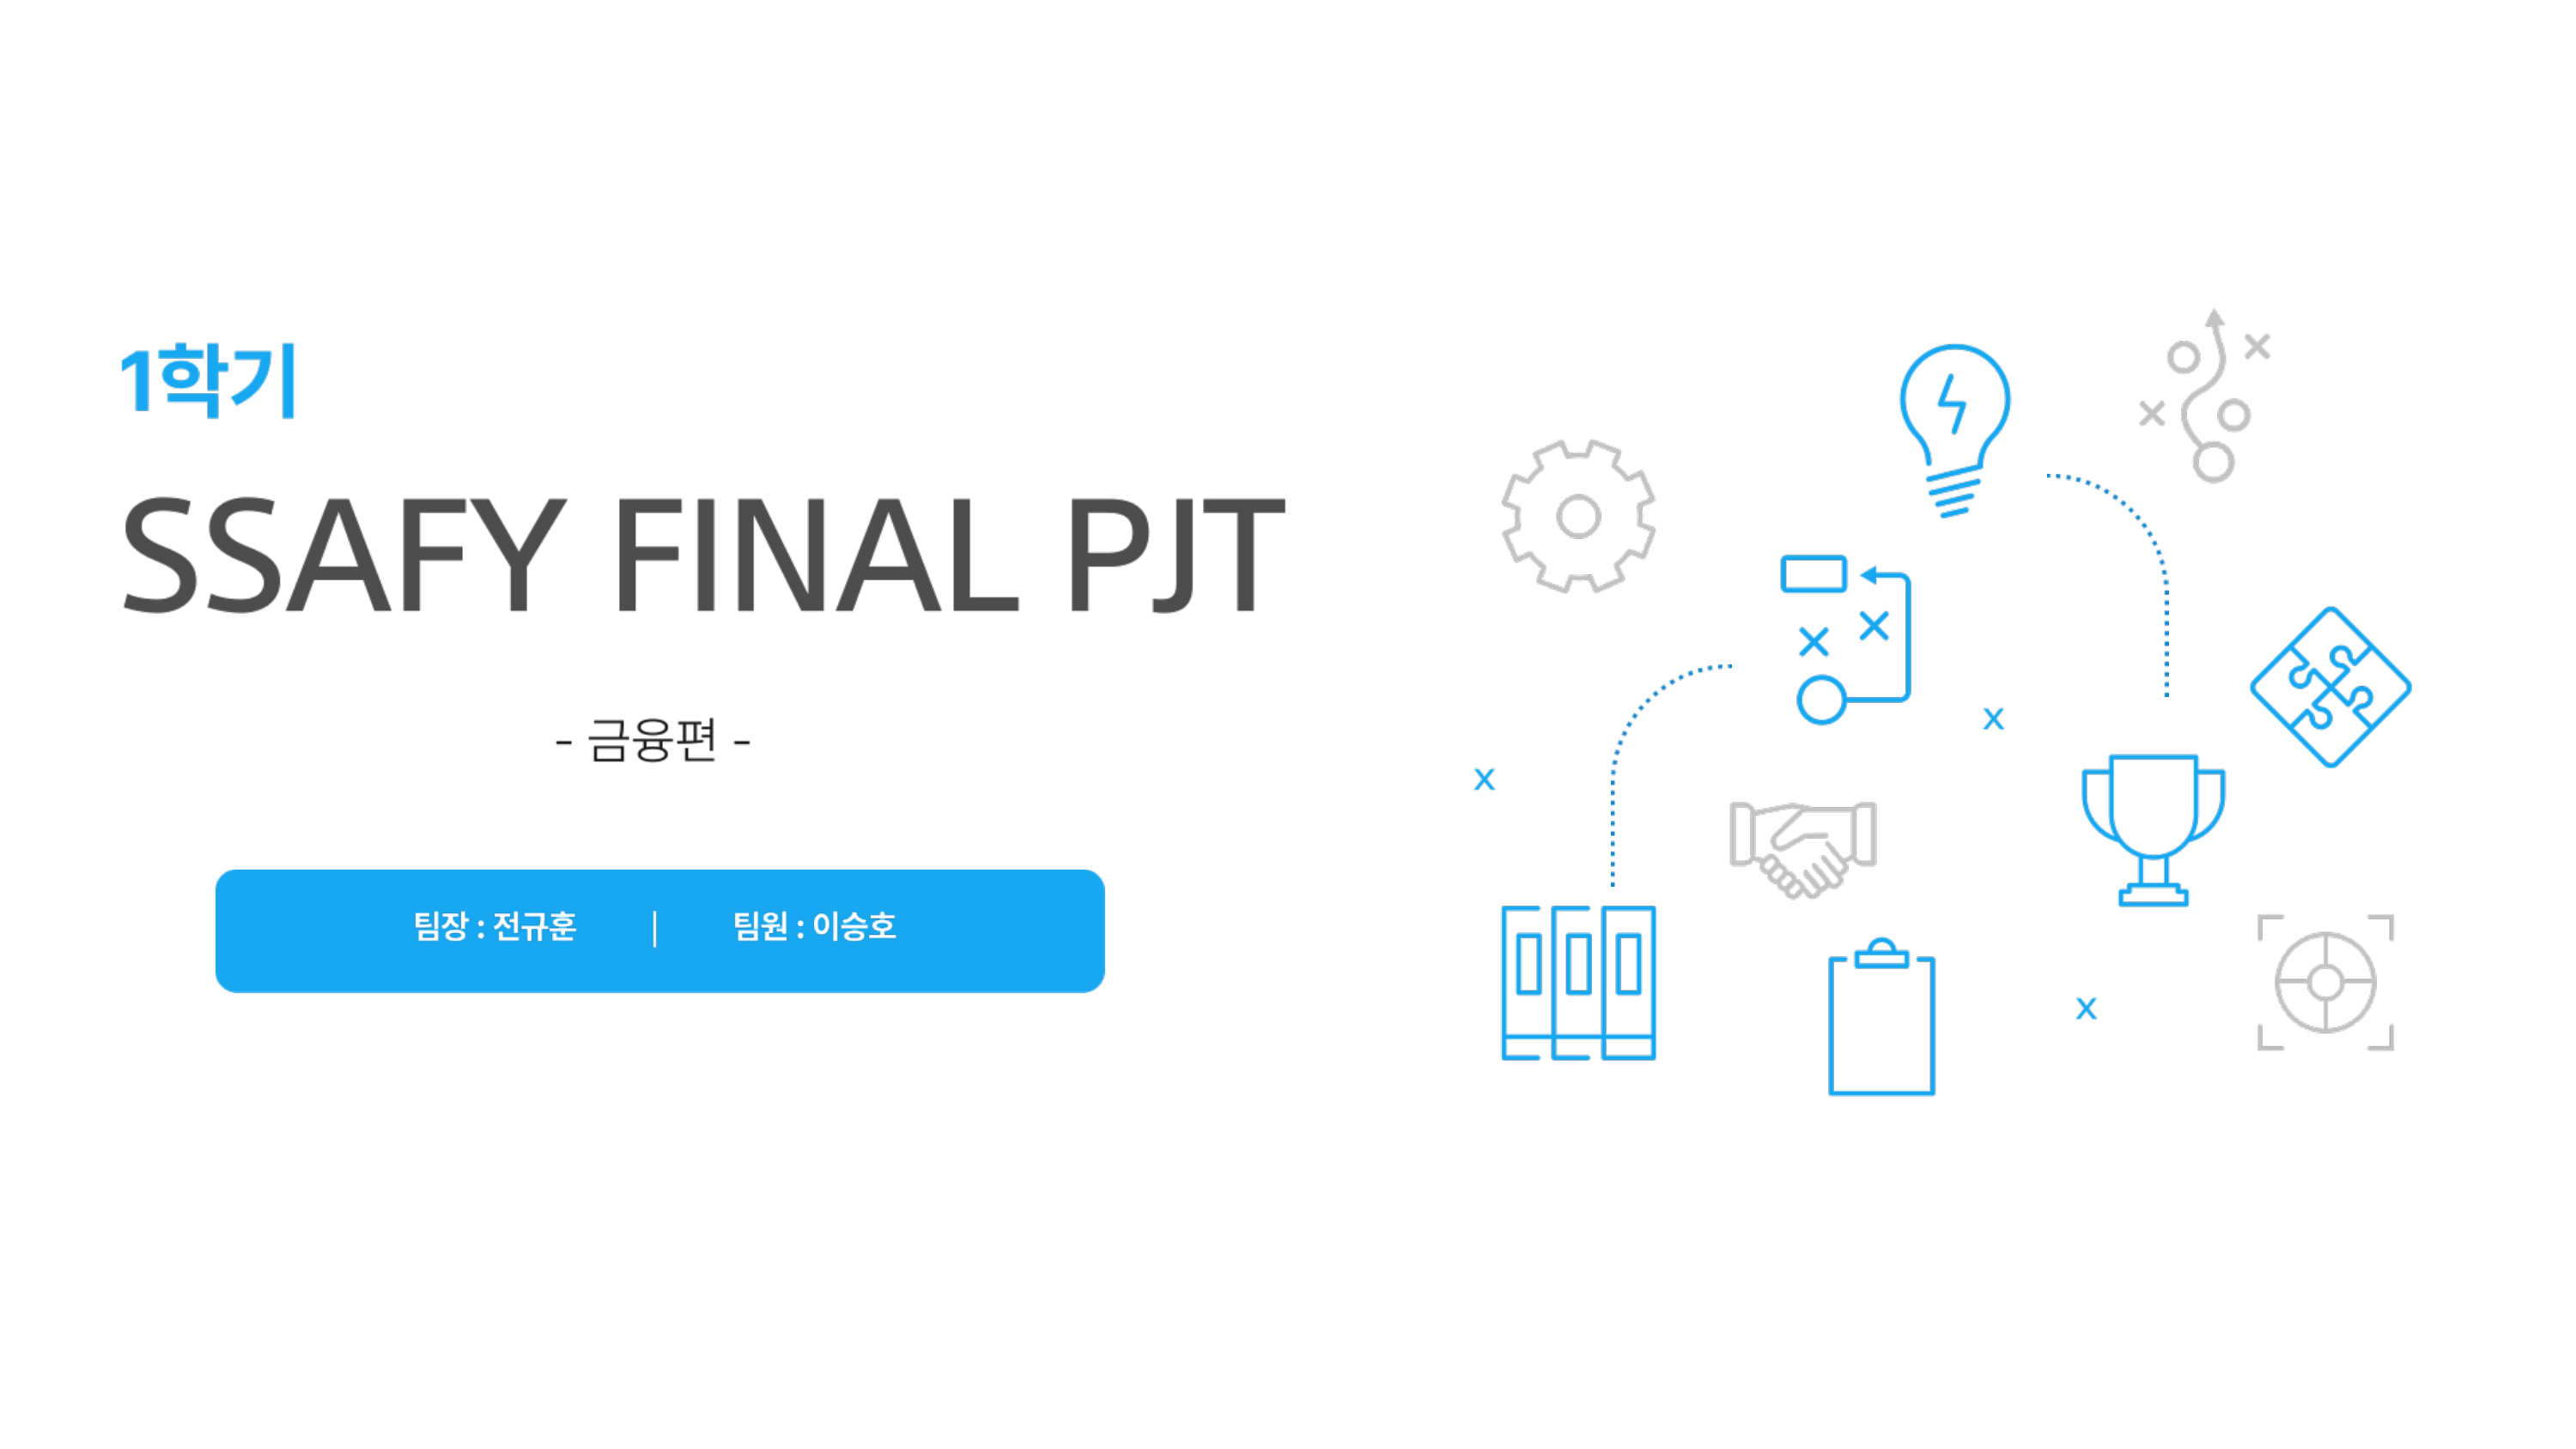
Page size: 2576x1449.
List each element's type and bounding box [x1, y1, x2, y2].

text_box [2230, 887, 2422, 1079]
text_box [2217, 573, 2445, 802]
text_box [1726, 520, 1966, 747]
text_box [1769, 904, 1995, 1130]
picture [402, 892, 932, 983]
text_box [1701, 749, 1906, 954]
text_box [2080, 270, 2331, 522]
text_box [216, 870, 1105, 993]
text_box [1469, 874, 1688, 1093]
text_box [2047, 724, 2262, 938]
picture [0, 280, 1561, 841]
text_box [1832, 308, 2075, 555]
text_box [1469, 408, 1688, 627]
text_box [1610, 664, 1732, 887]
picture [2004, 950, 2163, 1070]
text_box [2047, 474, 2169, 697]
picture [1911, 660, 2069, 781]
